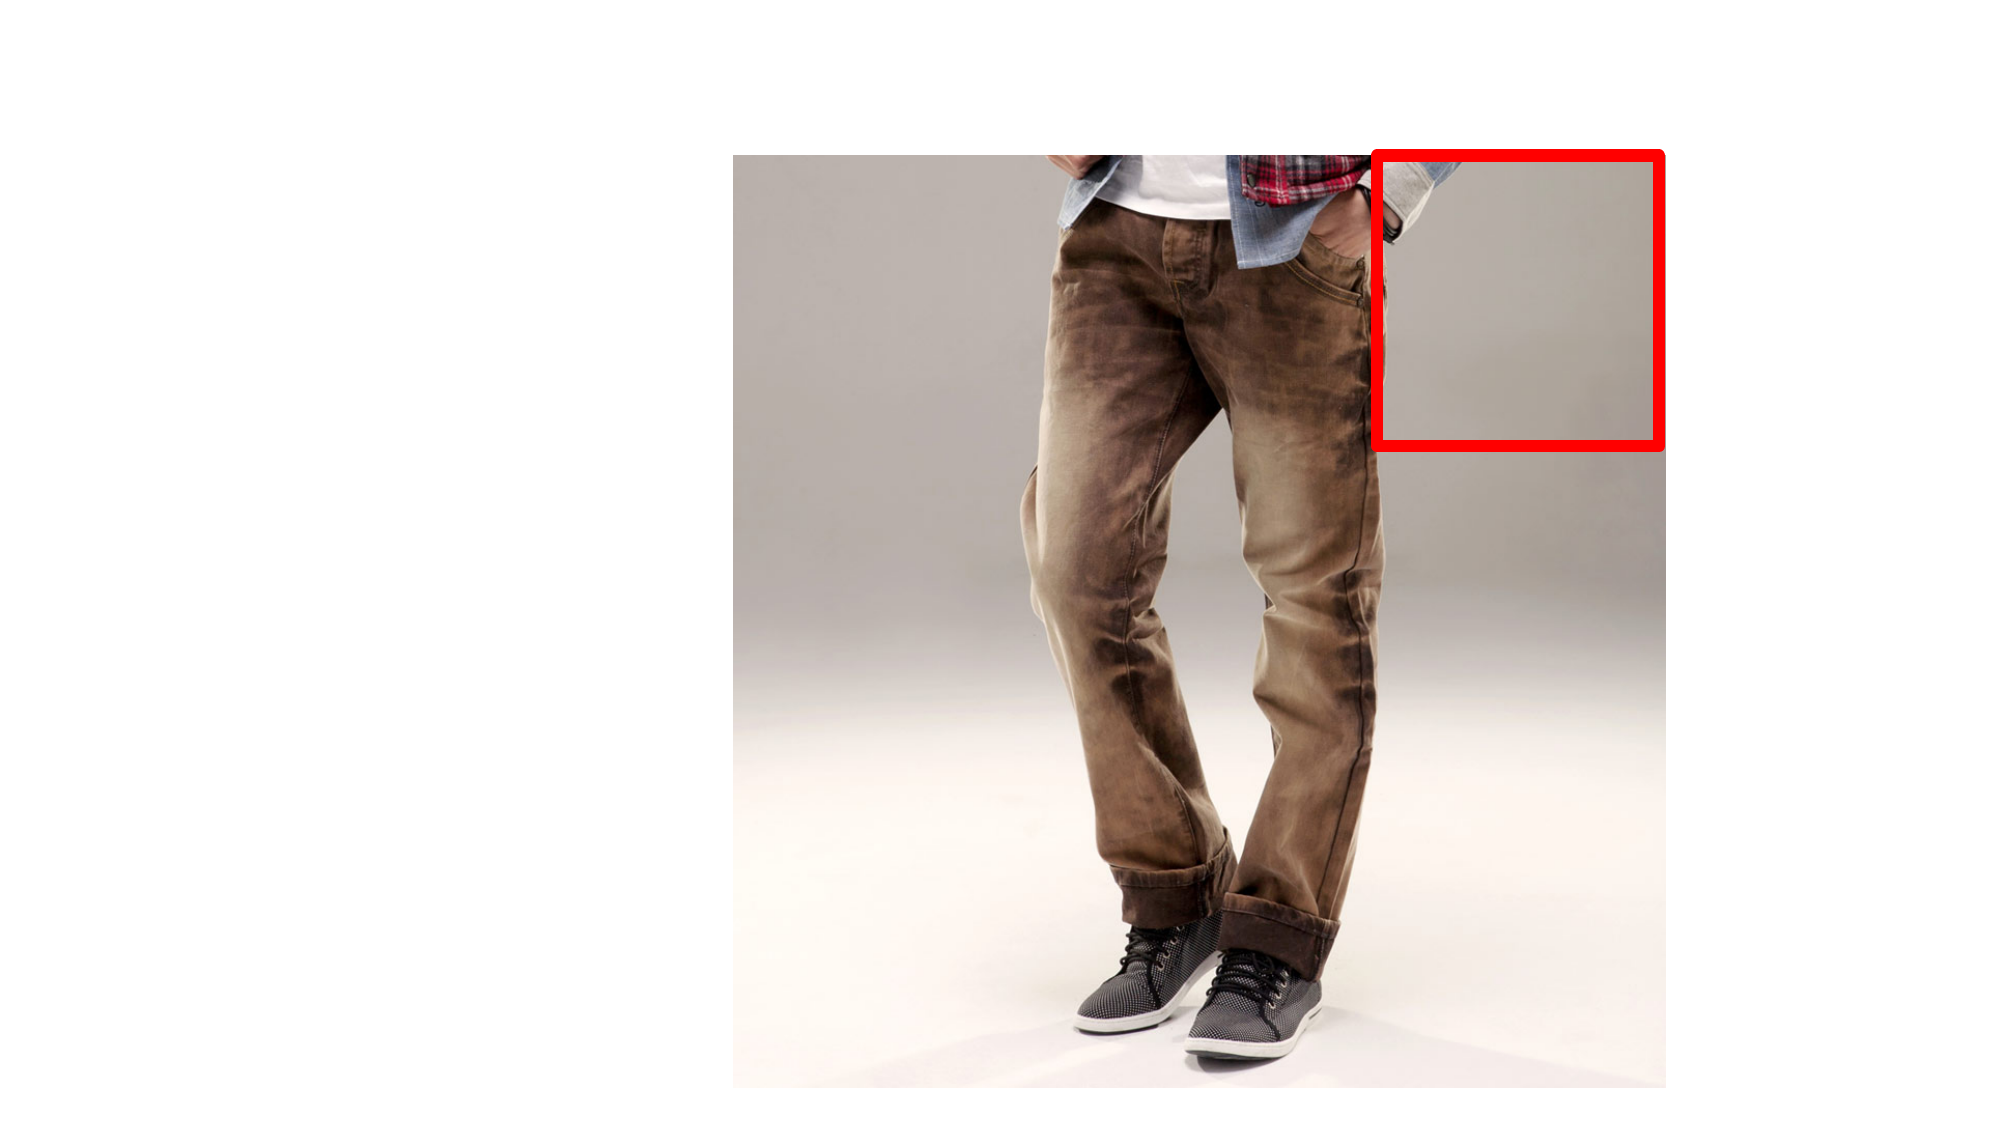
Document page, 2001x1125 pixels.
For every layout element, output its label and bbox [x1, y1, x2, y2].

picture [733, 155, 1666, 1088]
